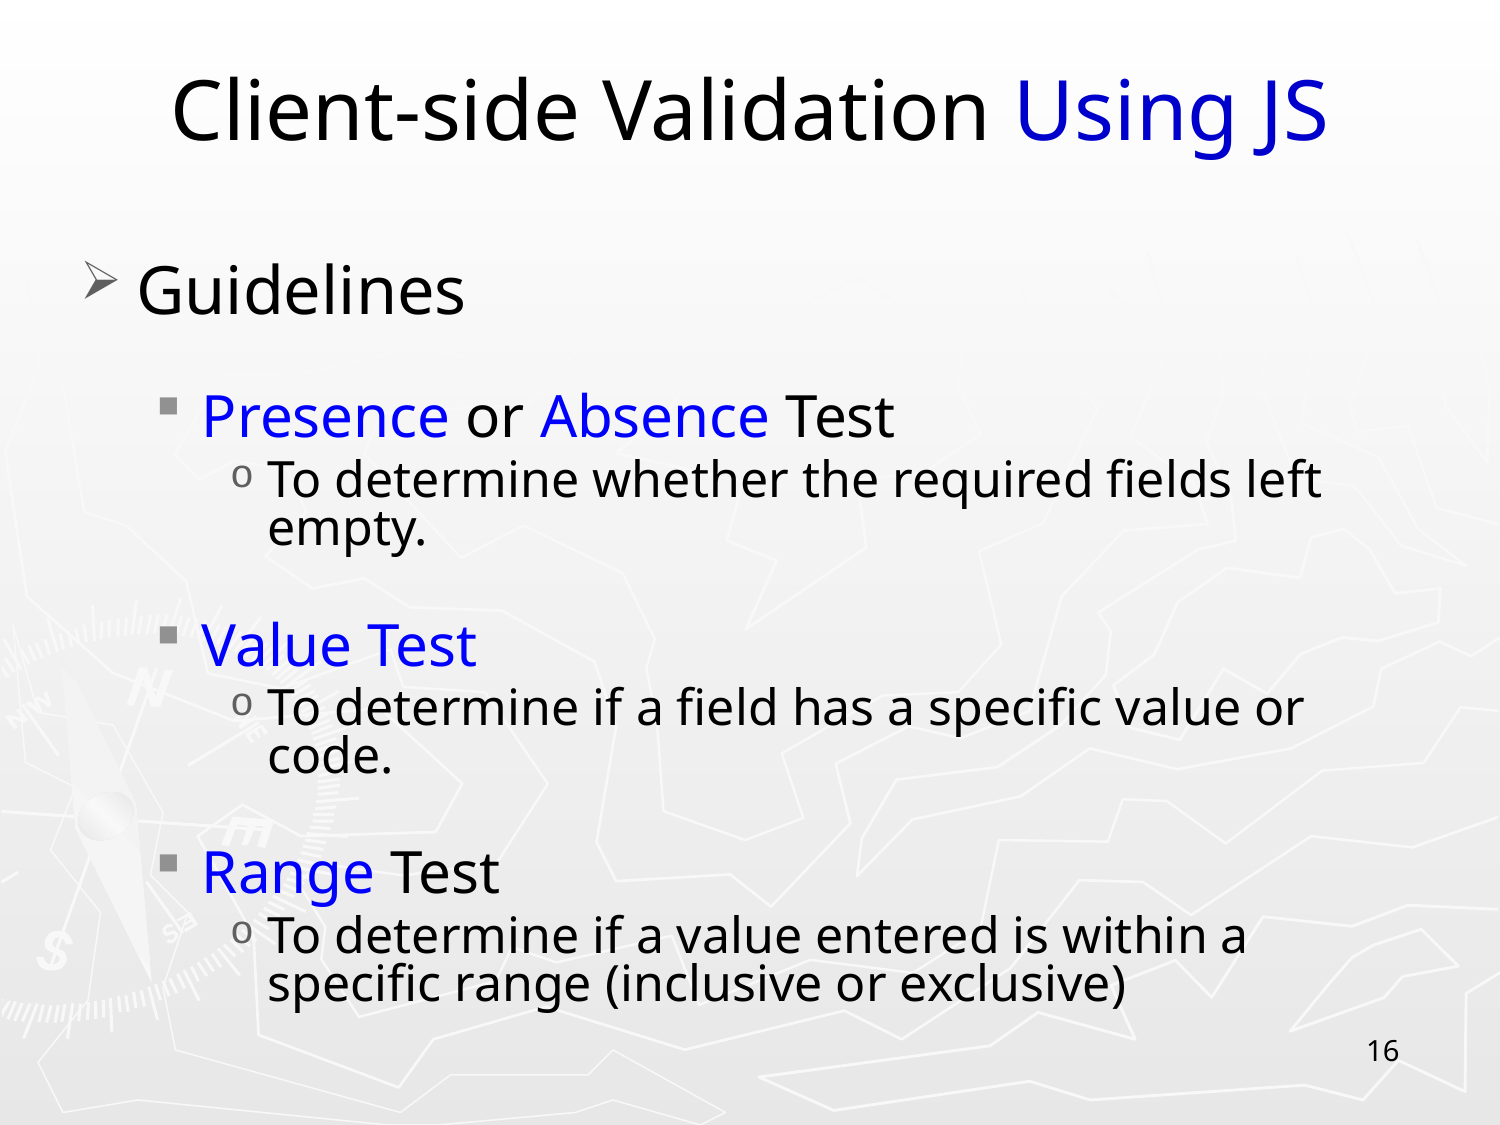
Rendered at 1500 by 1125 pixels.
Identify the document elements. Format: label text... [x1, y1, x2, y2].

title Client-side Validation Using JS [112, 0, 1388, 215]
text_box 16 [1102, 1024, 1415, 1100]
list Guidelines Presence or Absence Test To determine whether the required fields left empty. Value Test To determine if a field has a specific value or code. Range Test To determine if a value entered is within a specific range (inclusive or exclusive) [64, 255, 1415, 965]
